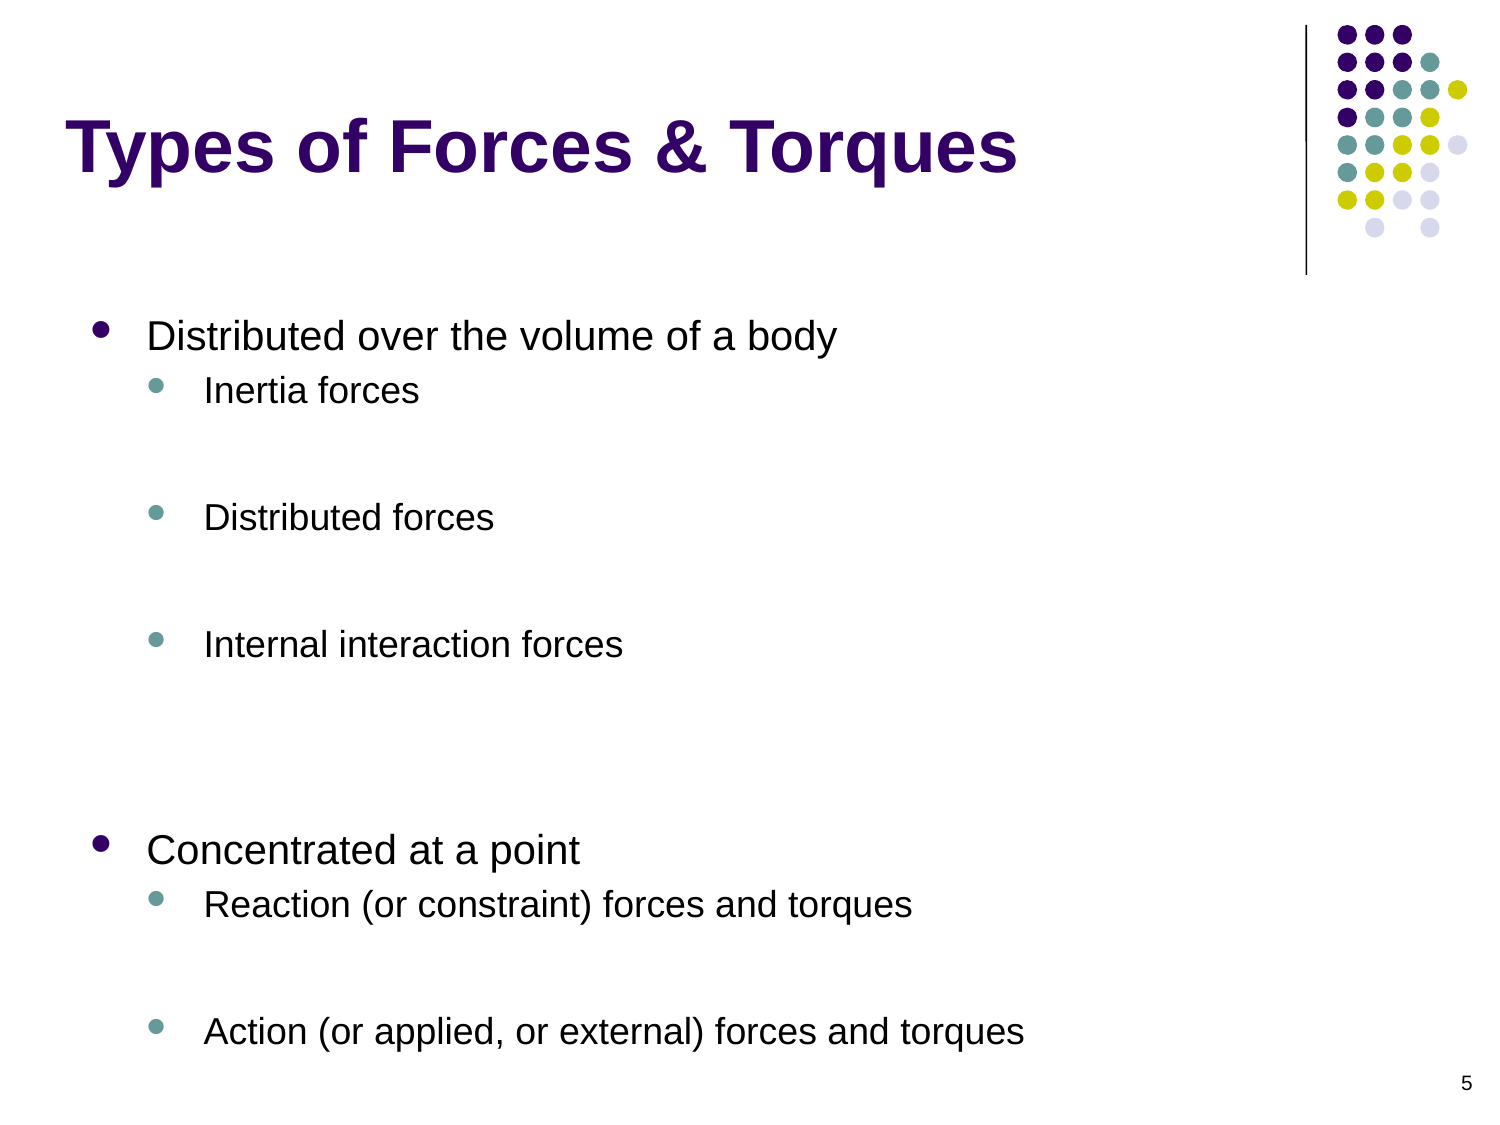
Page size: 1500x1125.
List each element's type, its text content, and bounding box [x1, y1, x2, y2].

slide_number 5 [1362, 1062, 1488, 1113]
title Types of Forces & Torques [49, 49, 1288, 196]
list Distributed over the volume of a body Inertia forces Distributed forces Internal interaction forces Concentrated at a point Reaction (or constraint) forces and torques Action (or applied, or external) forces and torques [74, 301, 1426, 1026]
